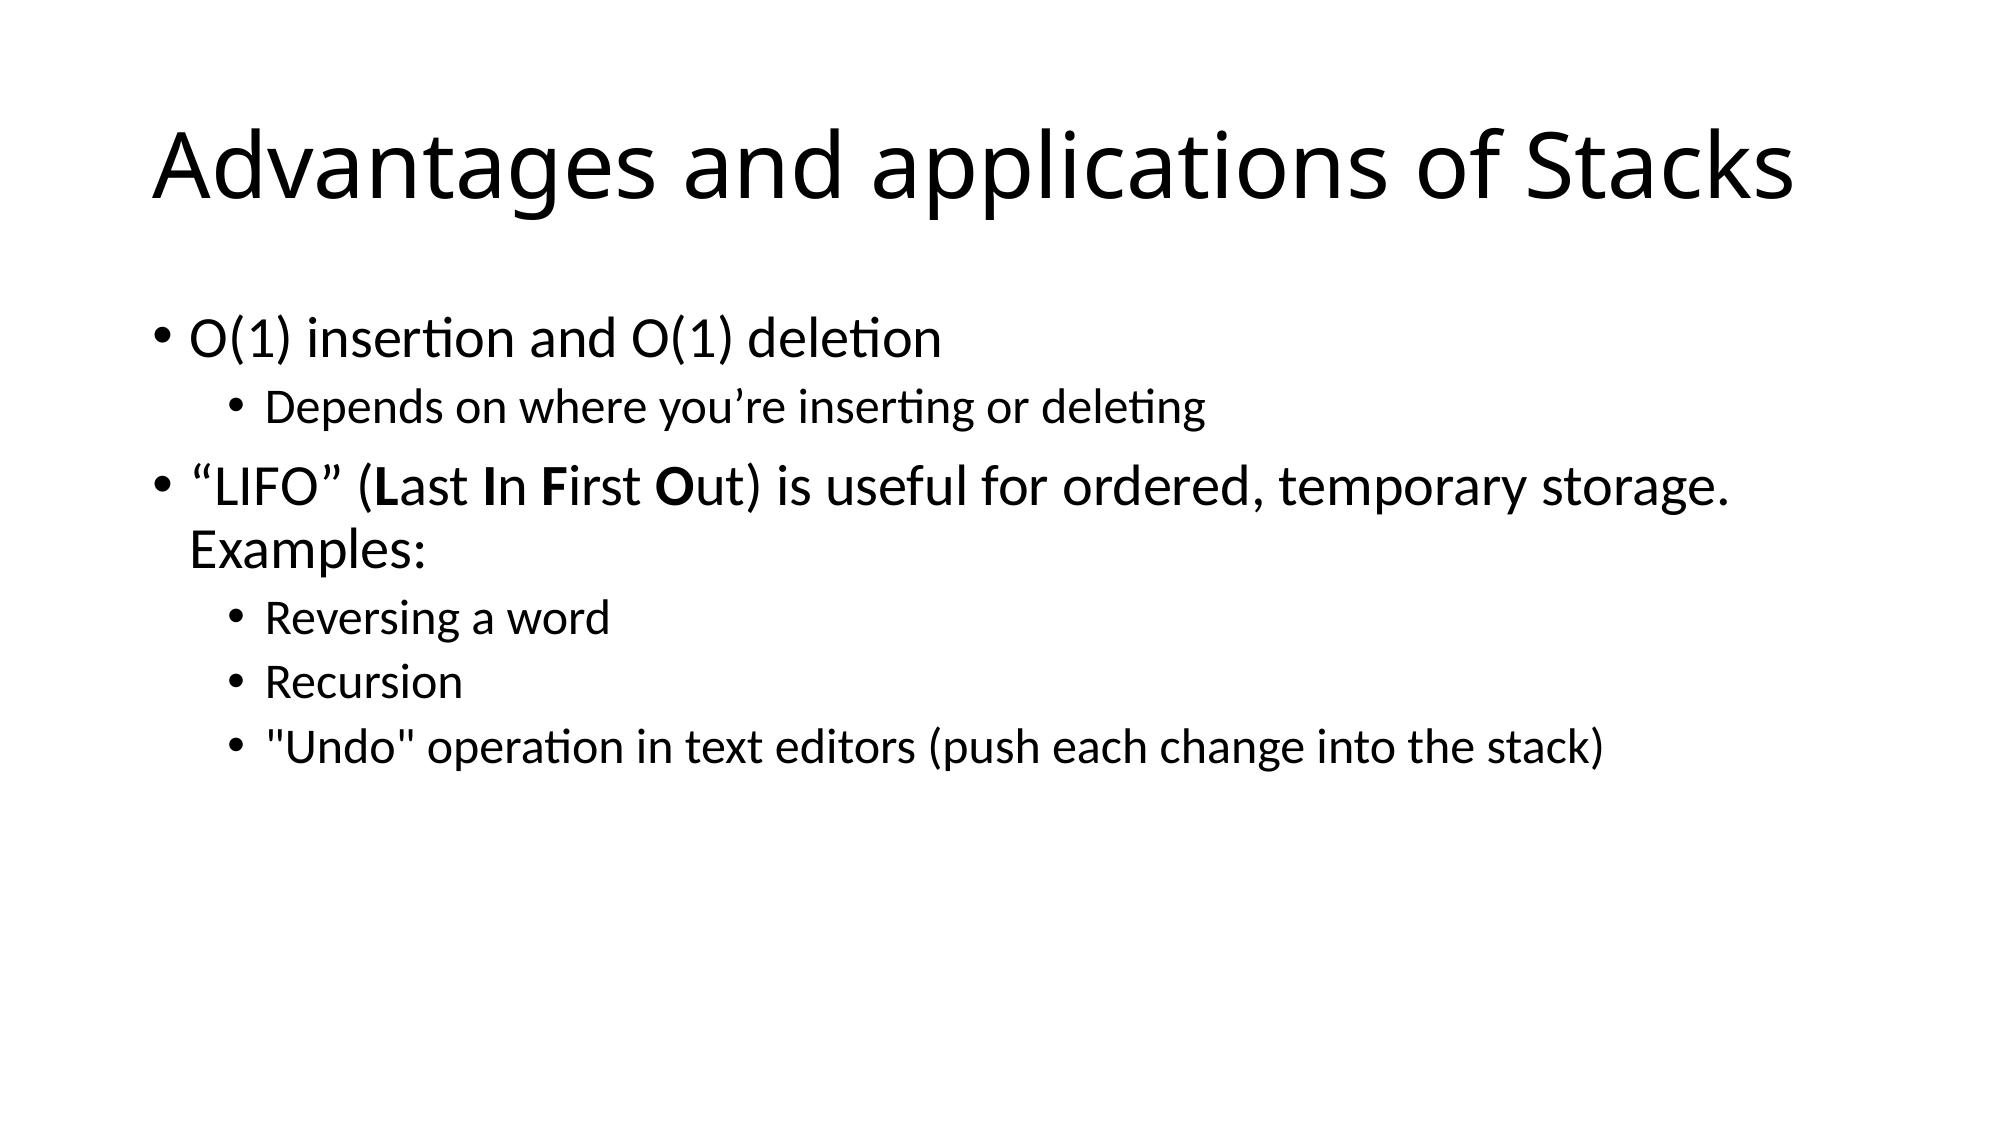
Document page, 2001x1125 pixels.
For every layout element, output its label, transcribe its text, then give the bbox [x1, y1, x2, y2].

list O(1) insertion and O(1) deletion Depends on where you’re inserting or deleting “LIFO” (Last In First Out) is useful for ordered, temporary storage. Examples: Reversing a word Recursion "Undo" operation in text editors (push each change into the stack) [137, 299, 1863, 1014]
title Advantages and applications of Stacks [137, 59, 1863, 278]
